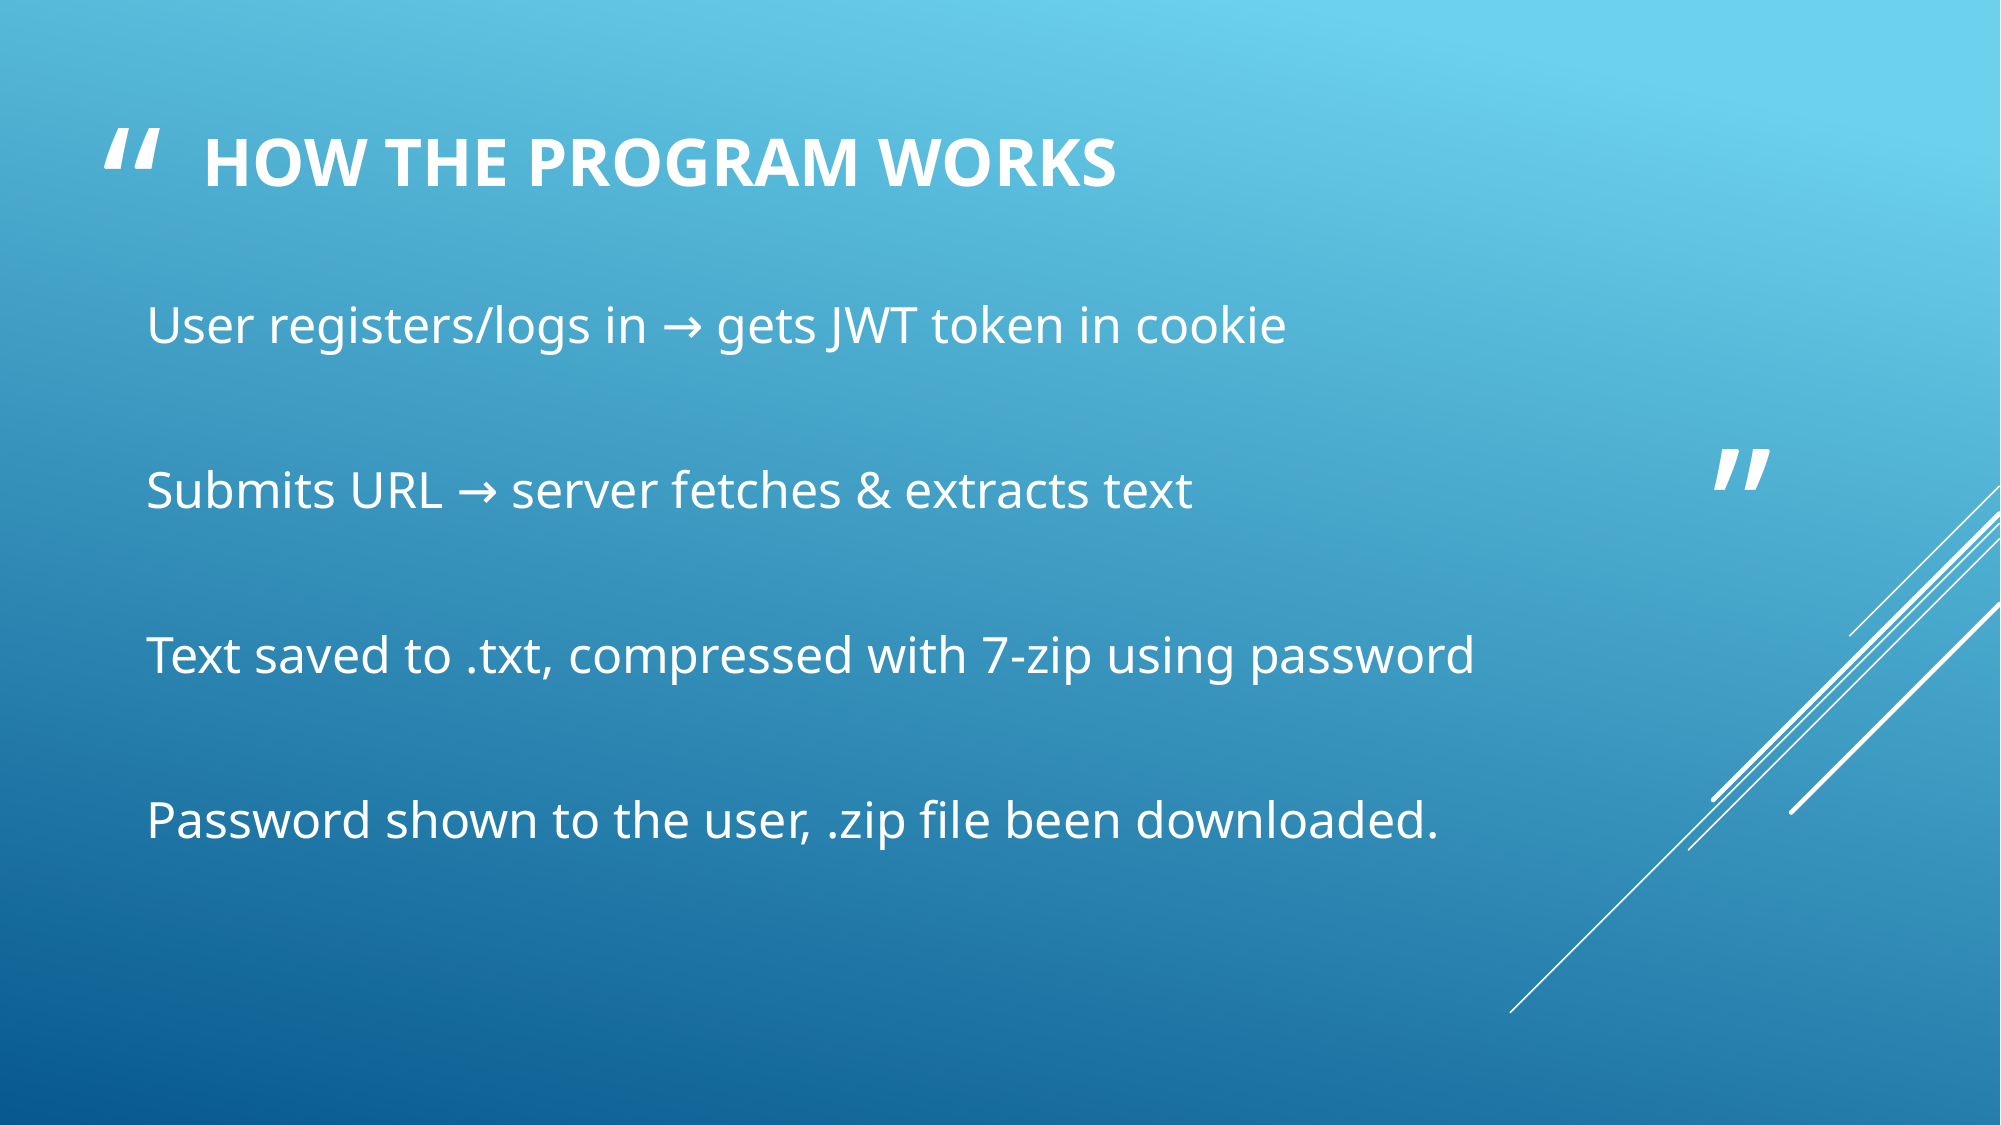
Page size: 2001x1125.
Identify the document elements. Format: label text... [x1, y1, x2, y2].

text_box User registers/logs in → gets JWT token in cookie Submits URL → server fetches & extracts text Text saved to .txt, compressed with 7-zip using password Password shown to the user, .zip file been downloaded. [131, 285, 1677, 889]
title How the Program Works [187, 112, 1513, 285]
